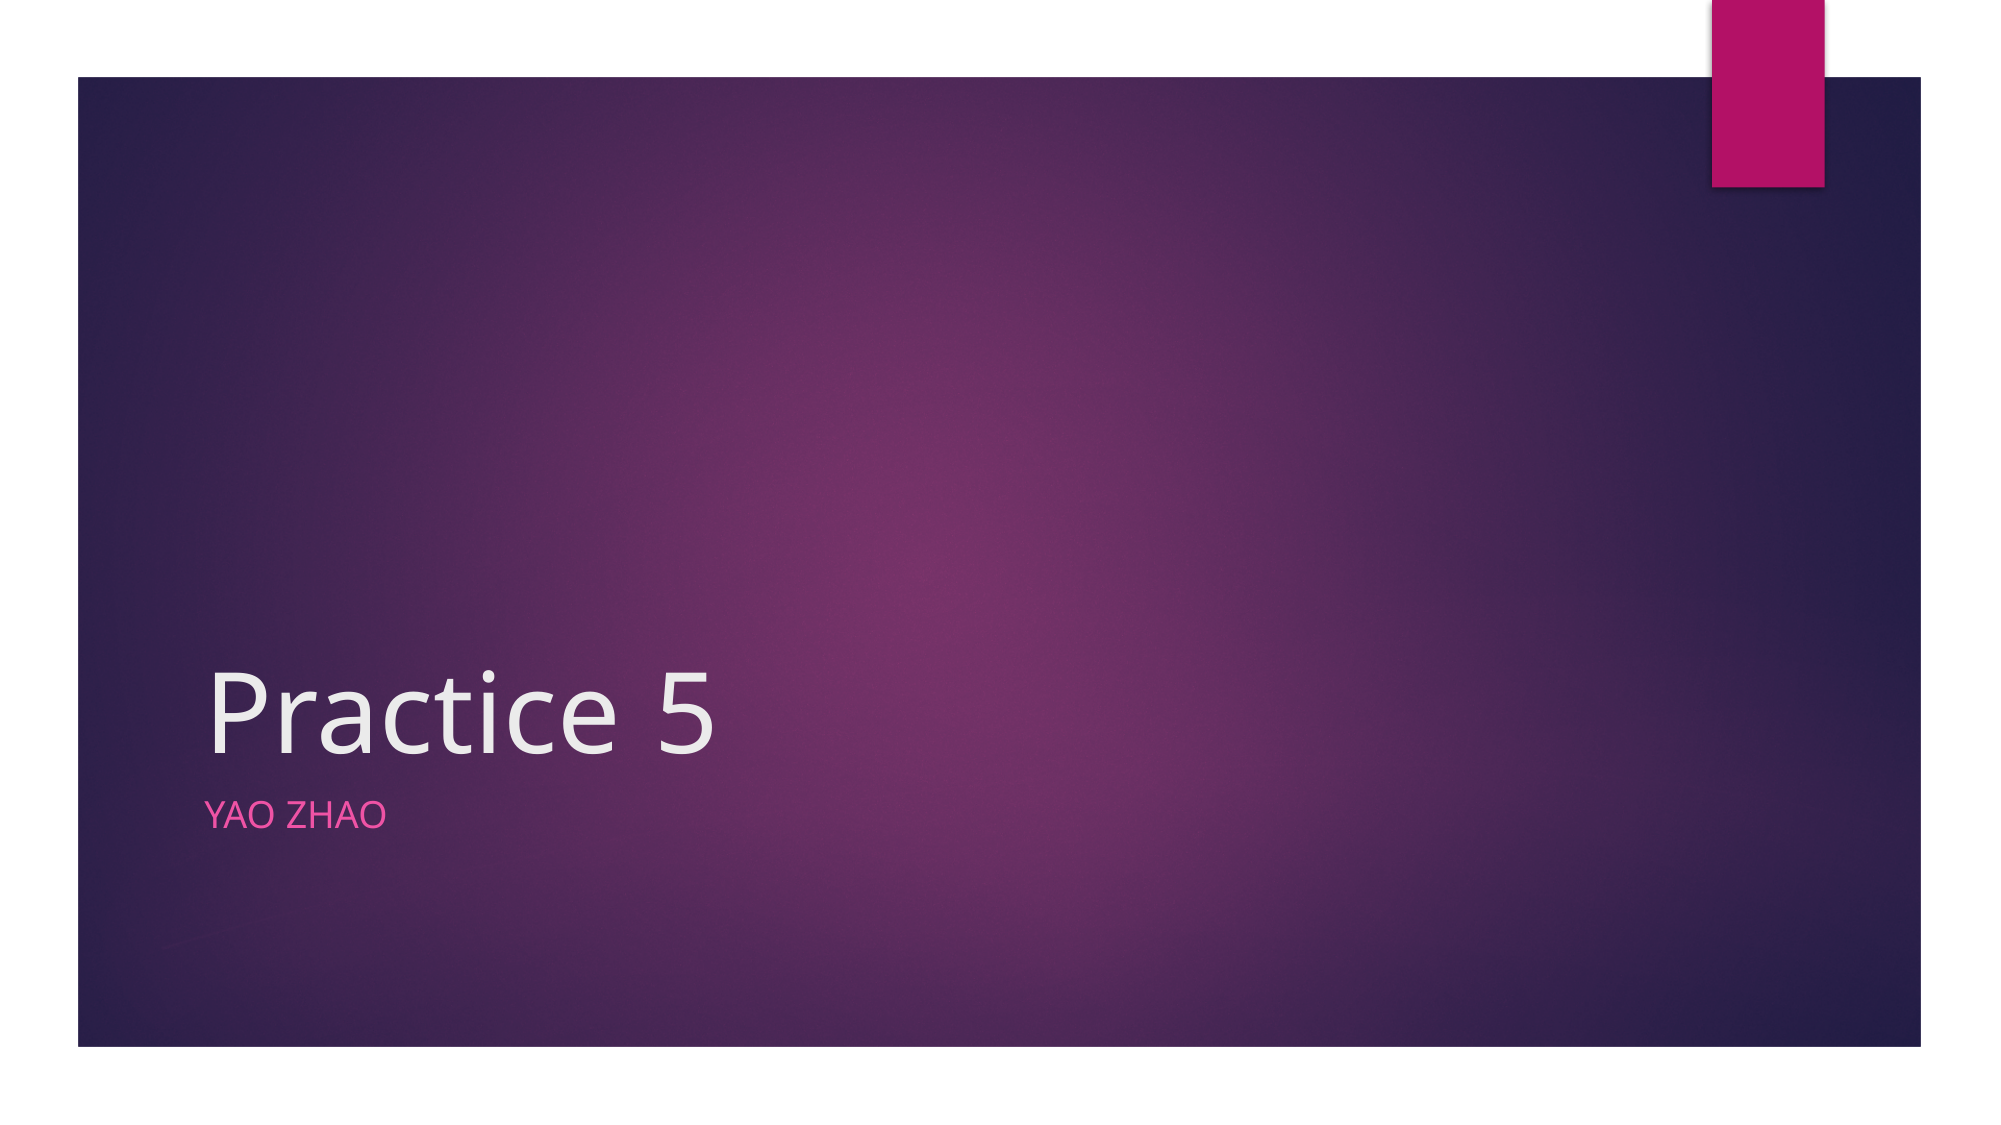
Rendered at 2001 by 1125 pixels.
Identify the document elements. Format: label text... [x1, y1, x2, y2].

subtitle Yao Zhao [189, 783, 1638, 925]
title Practice 5 [189, 344, 1638, 783]
